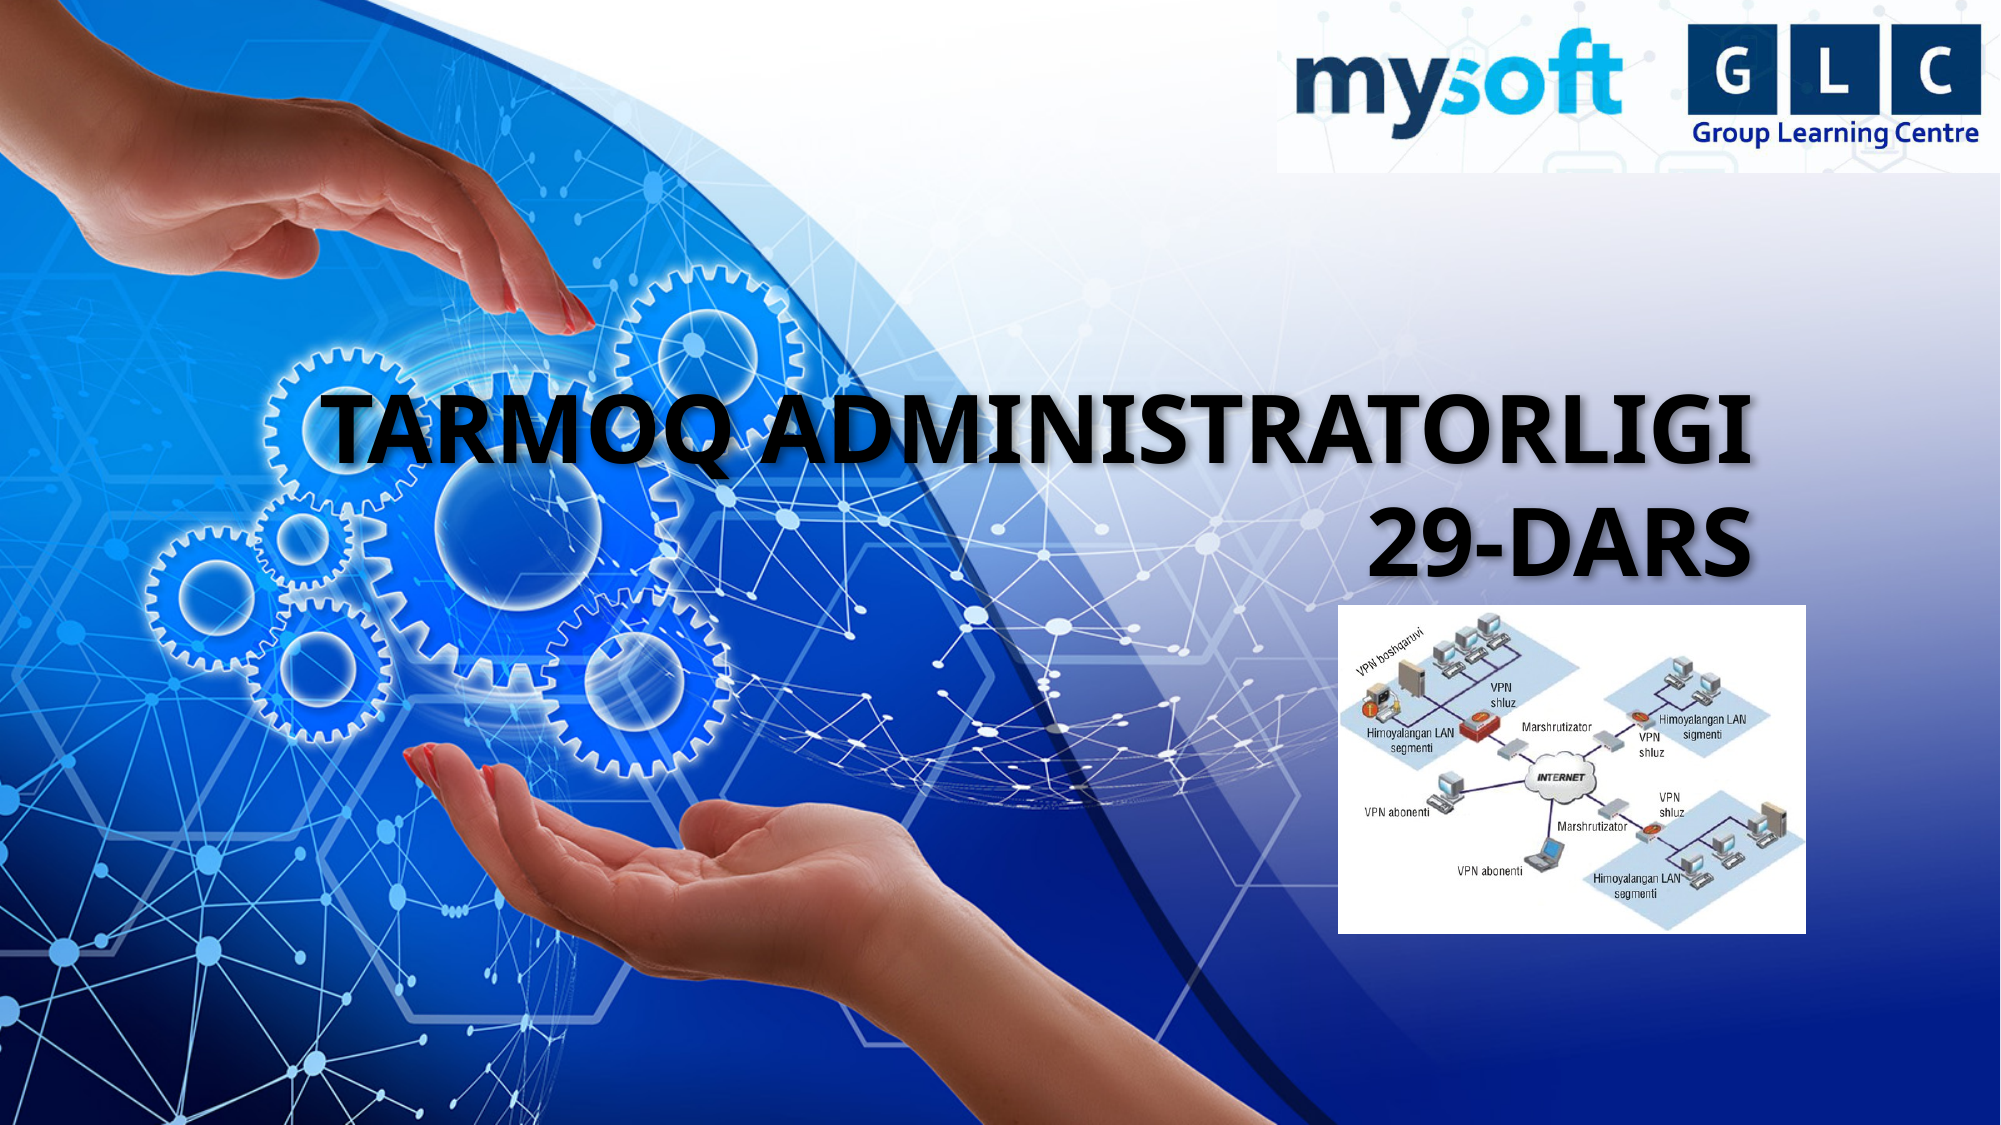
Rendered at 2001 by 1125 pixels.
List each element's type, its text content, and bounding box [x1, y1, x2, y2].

title TARMOQ ADMINISTRATORLIGI 29-DARS [231, 358, 1770, 606]
picture [0, 0, 2001, 1125]
